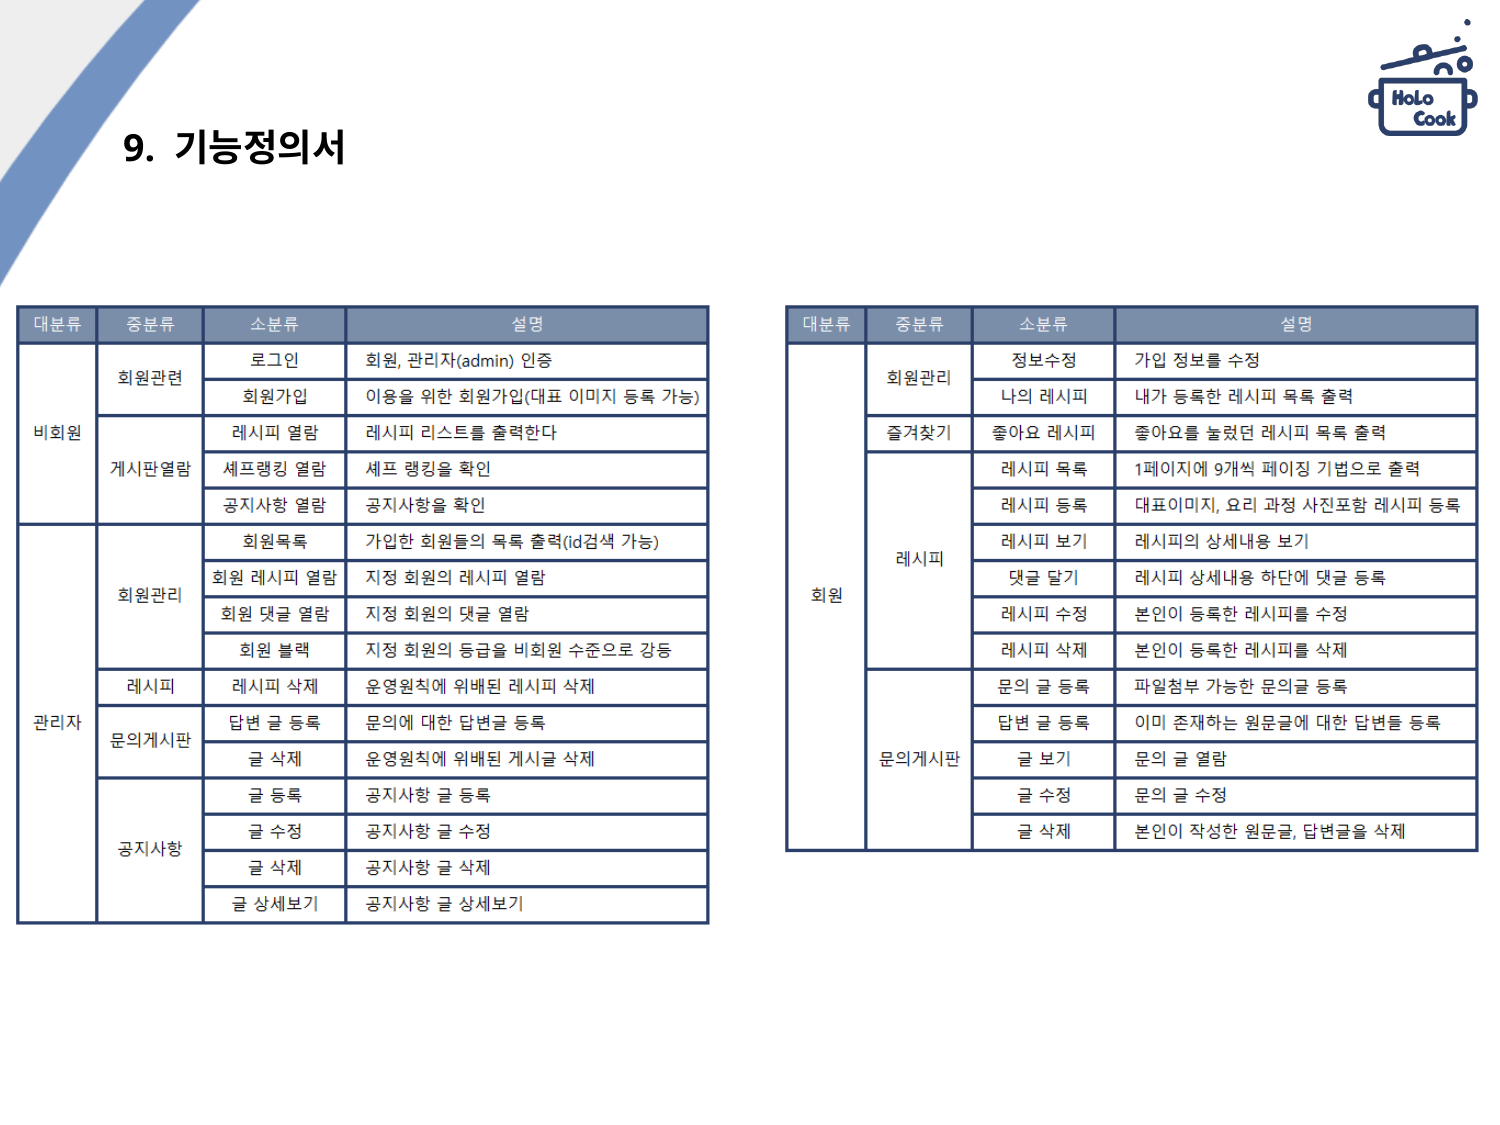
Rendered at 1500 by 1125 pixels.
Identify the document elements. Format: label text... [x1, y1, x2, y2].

picture [1364, 19, 1481, 136]
title 9. 기능정의서 [108, 107, 1434, 185]
picture [0, 0, 1483, 929]
